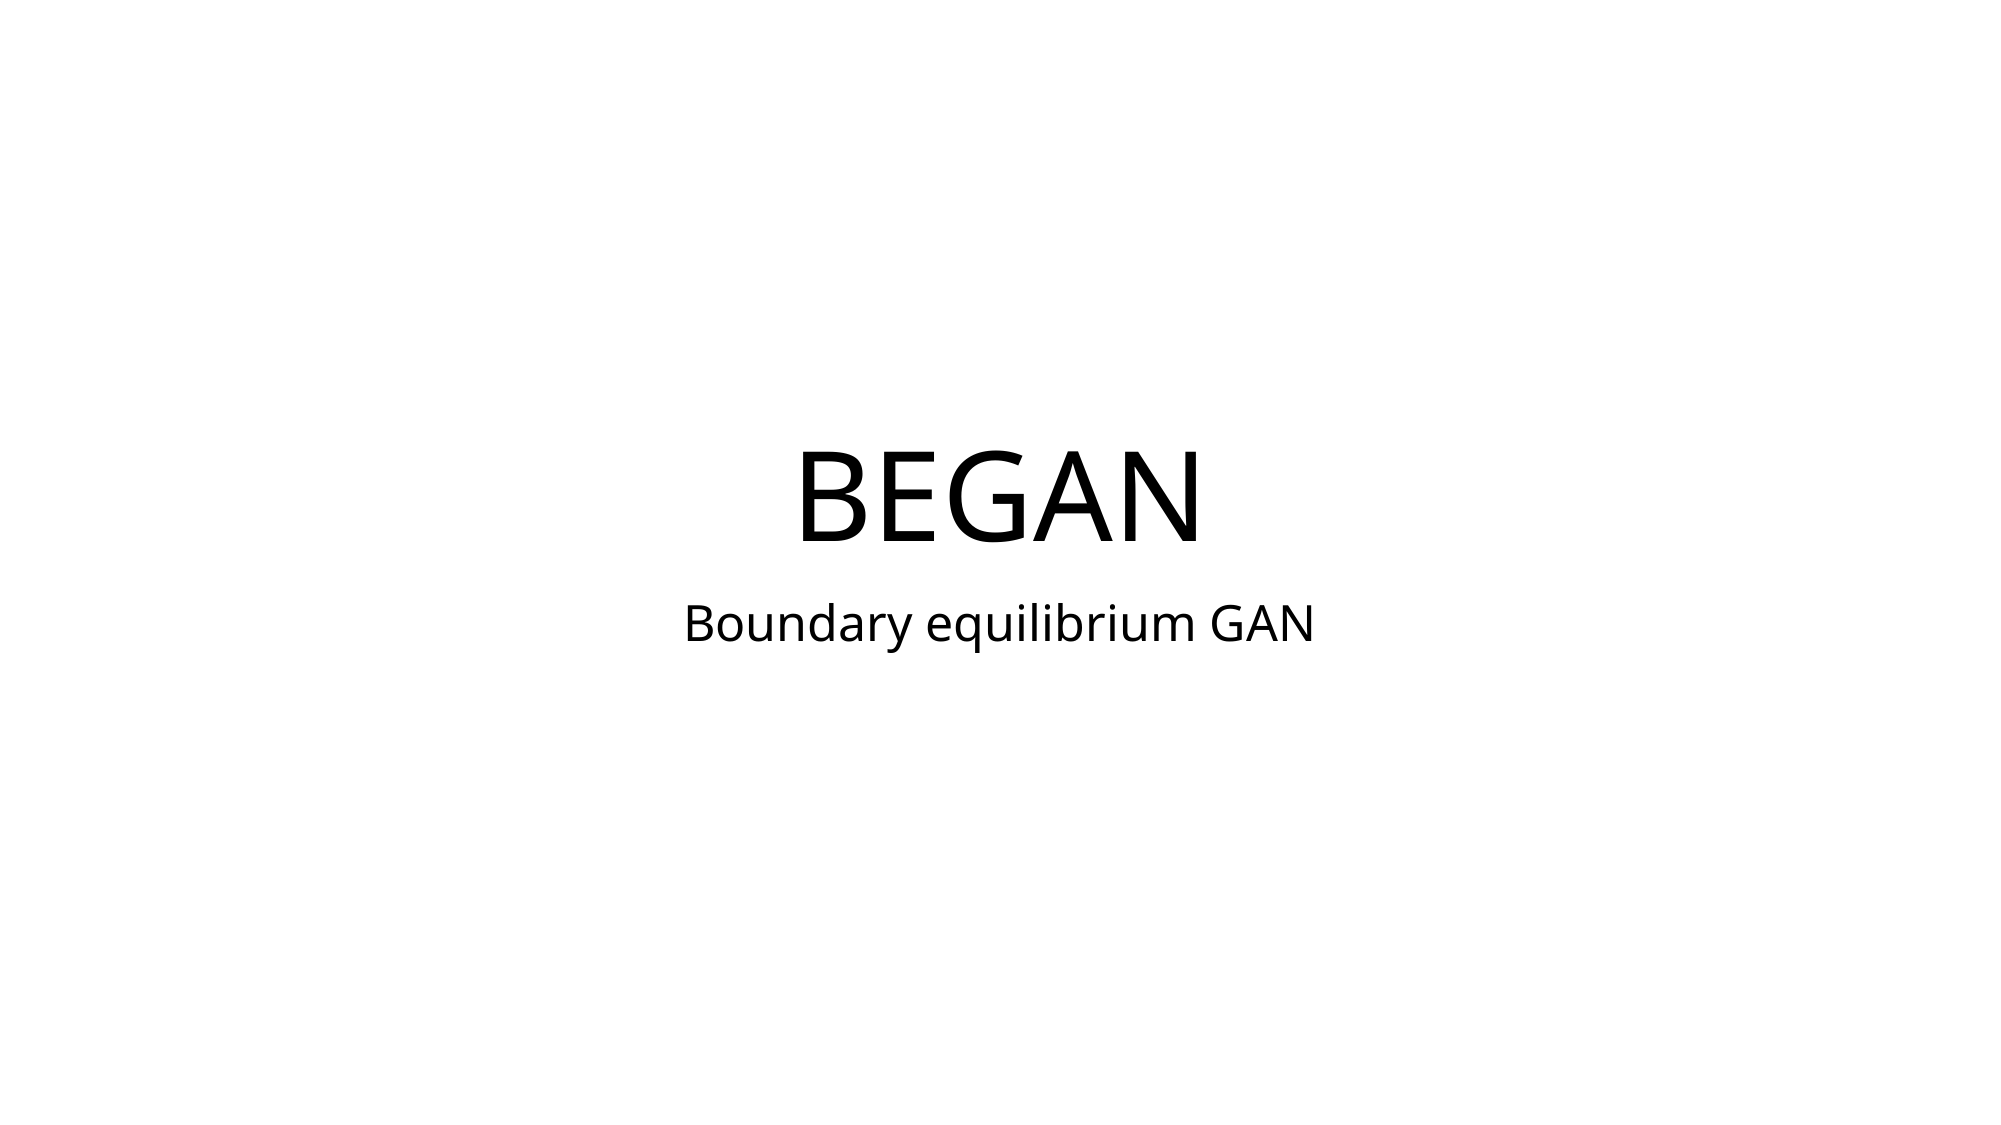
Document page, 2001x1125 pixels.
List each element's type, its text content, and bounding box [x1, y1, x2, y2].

subtitle Boundary equilibrium GAN [249, 590, 1750, 863]
title BEGAN [249, 184, 1750, 576]
